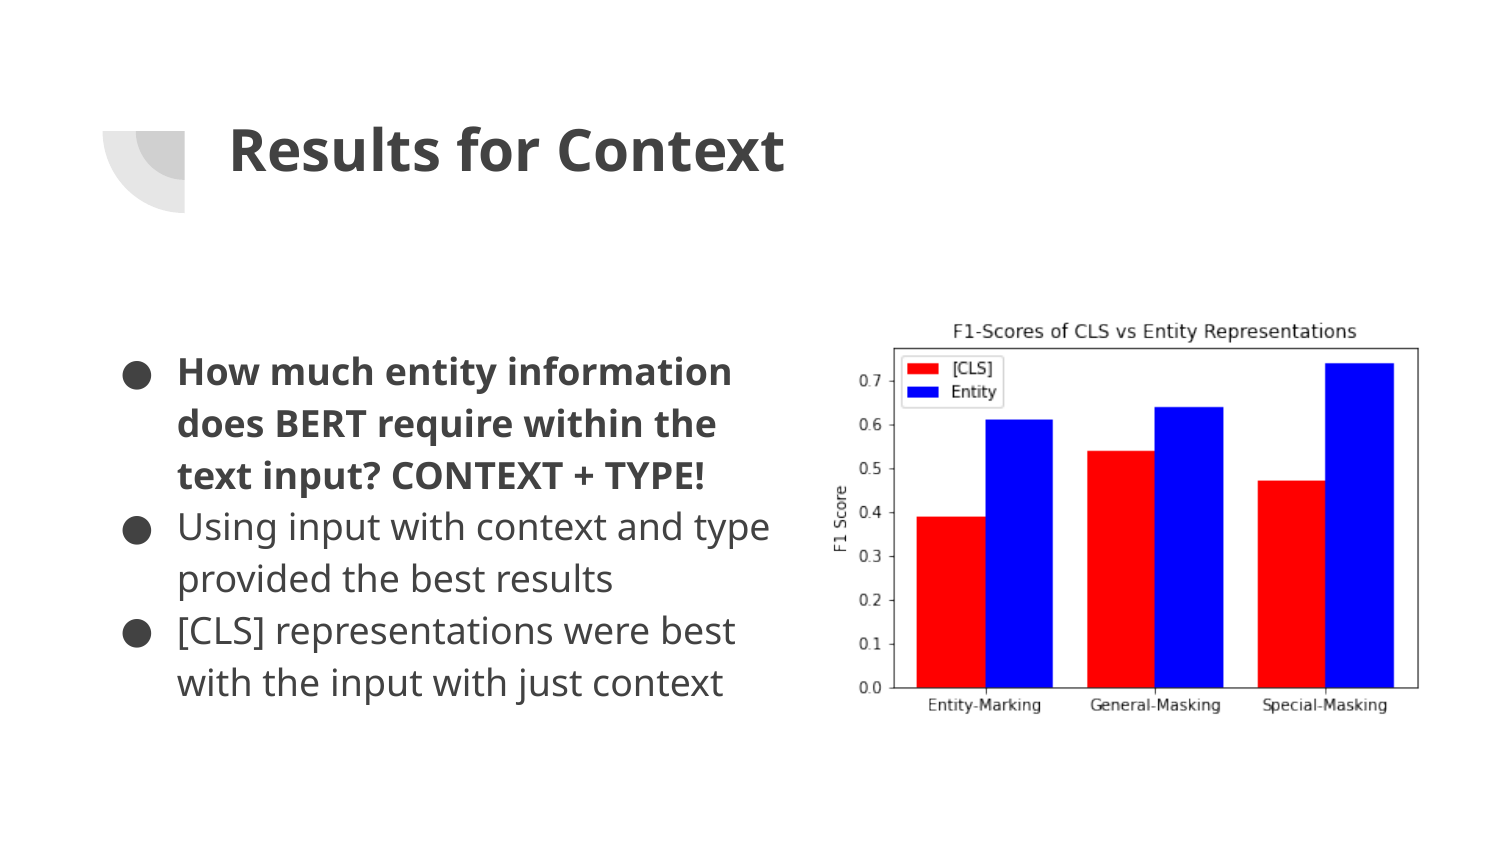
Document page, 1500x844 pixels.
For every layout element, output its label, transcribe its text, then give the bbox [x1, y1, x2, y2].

list How much entity information does BERT require within the text input? CONTEXT + TYPE! Using input with context and type provided the best results [CLS] representations were best with the input with just context [86, 326, 803, 744]
picture [808, 293, 1485, 744]
title Results for Context [213, 98, 1368, 263]
